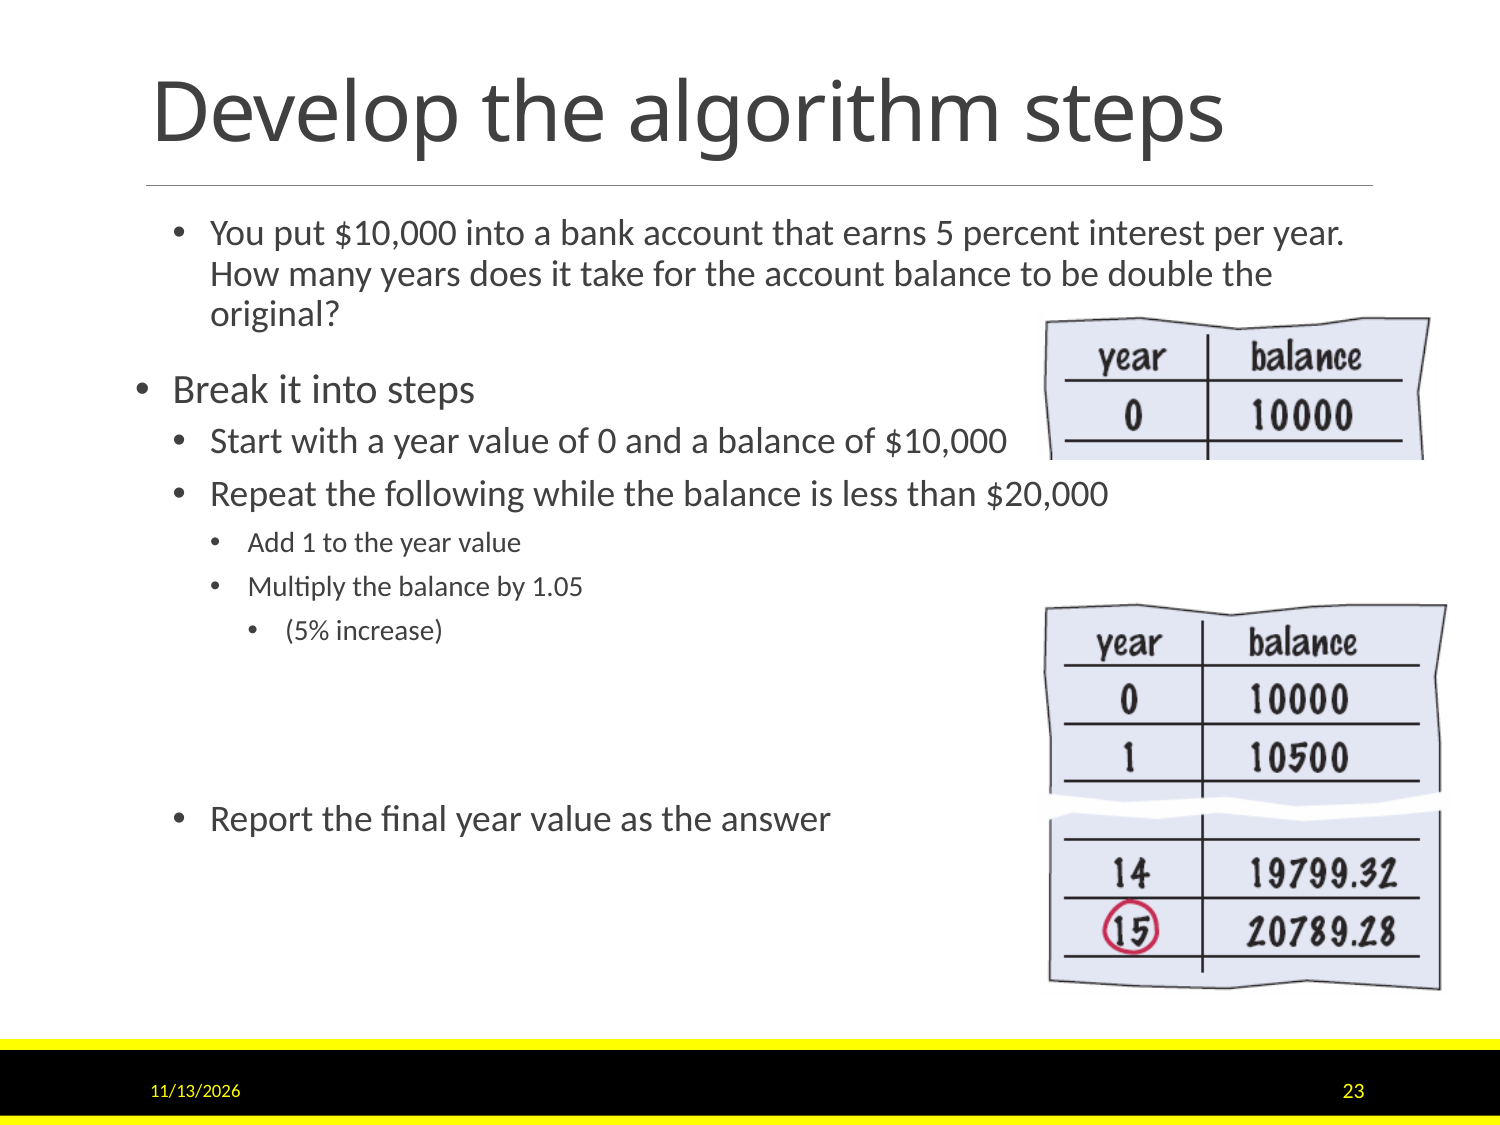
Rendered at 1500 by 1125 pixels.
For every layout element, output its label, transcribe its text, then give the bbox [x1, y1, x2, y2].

picture [1036, 311, 1438, 461]
picture [1036, 599, 1451, 997]
slide_number 23 [1218, 1059, 1380, 1120]
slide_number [135, 1059, 440, 1120]
title Develop the algorithm steps [135, 47, 1373, 167]
list You put $10,000 into a bank account that earns 5 percent interest per year. How many years does it take for the account balance to be double the original? Break it into steps Start with a year value of 0 and a balance of $10,000 Repeat the following while the balance is less than $20,000 Add 1 to the year value Multiply the balance by 1.05 (5% increase) Report the final year value as the answer [135, 205, 1373, 963]
